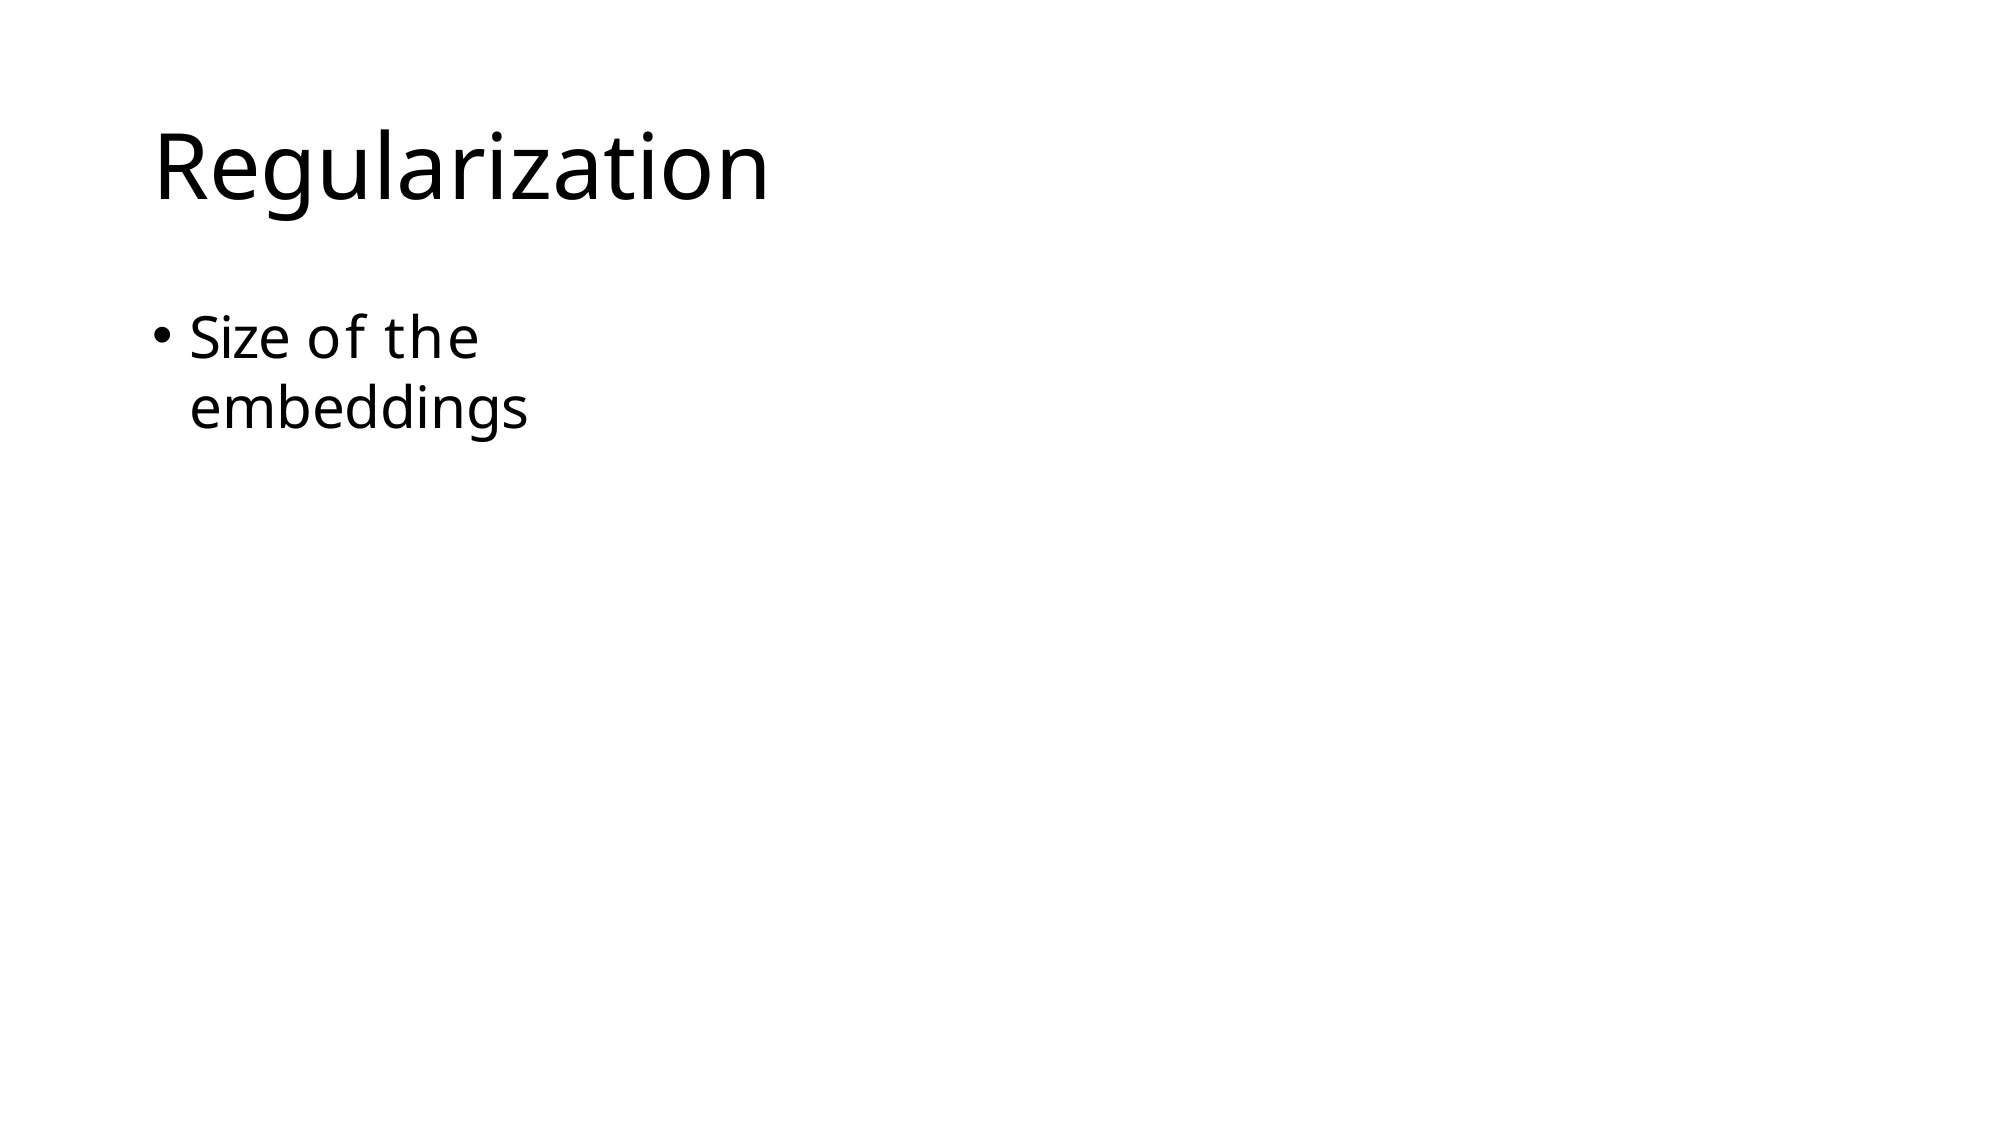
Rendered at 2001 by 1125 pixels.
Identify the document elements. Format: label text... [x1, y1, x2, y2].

text_box Size of the embeddings [150, 297, 812, 440]
title Regularization [150, 105, 1148, 296]
